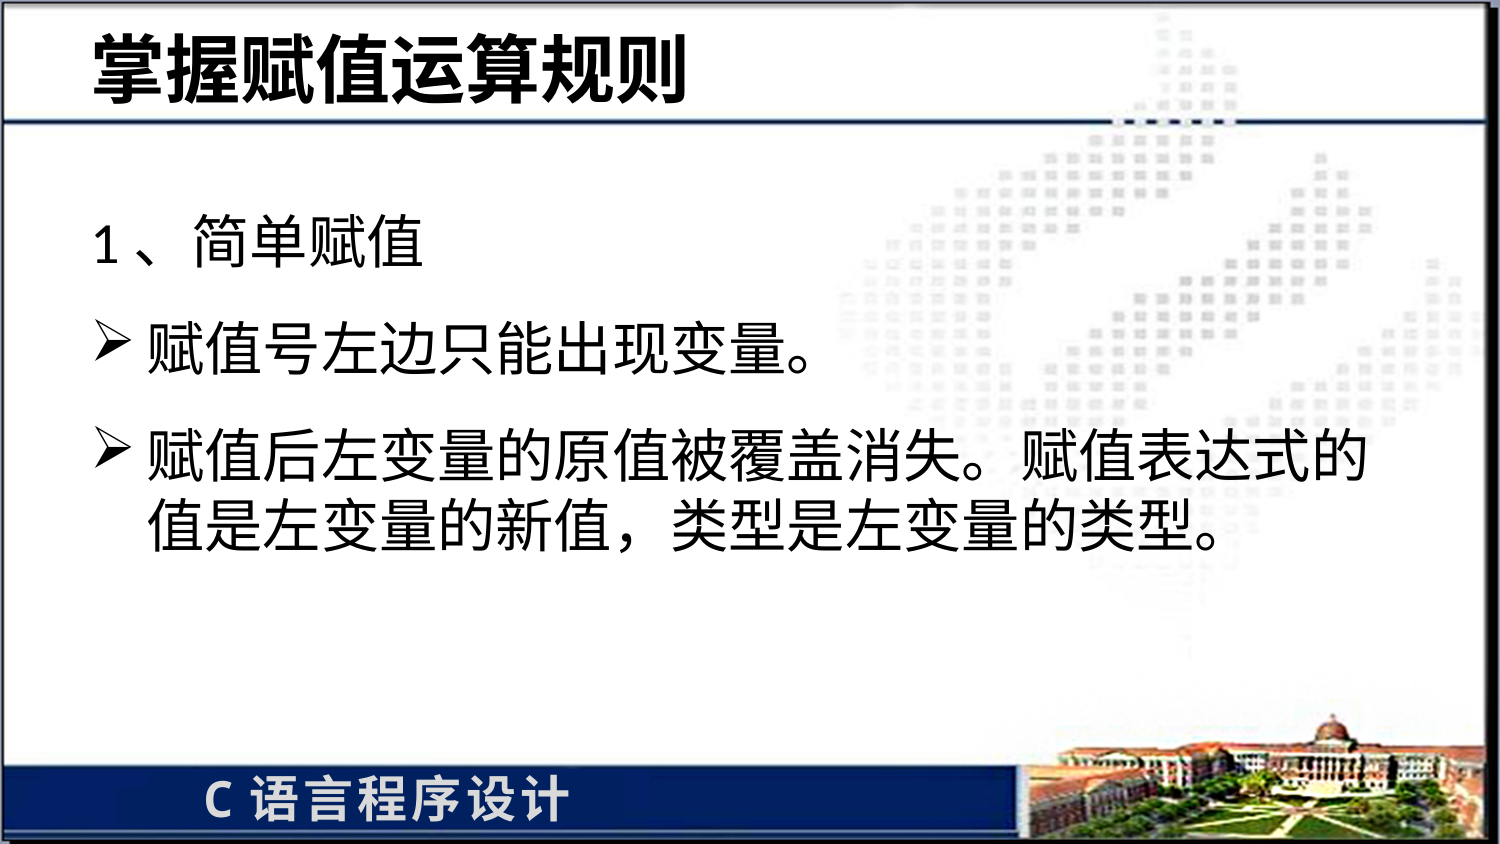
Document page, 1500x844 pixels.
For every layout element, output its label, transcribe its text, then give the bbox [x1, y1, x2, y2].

picture [0, 0, 1500, 844]
title 掌握赋值运算规则 [75, 20, 1425, 115]
list 1、简单赋值 赋值号左边只能出现变量。 赋值后左变量的原值被覆盖消失。赋值表达式的值是左变量的新值，类型是左变量的类型。 [75, 197, 1424, 729]
